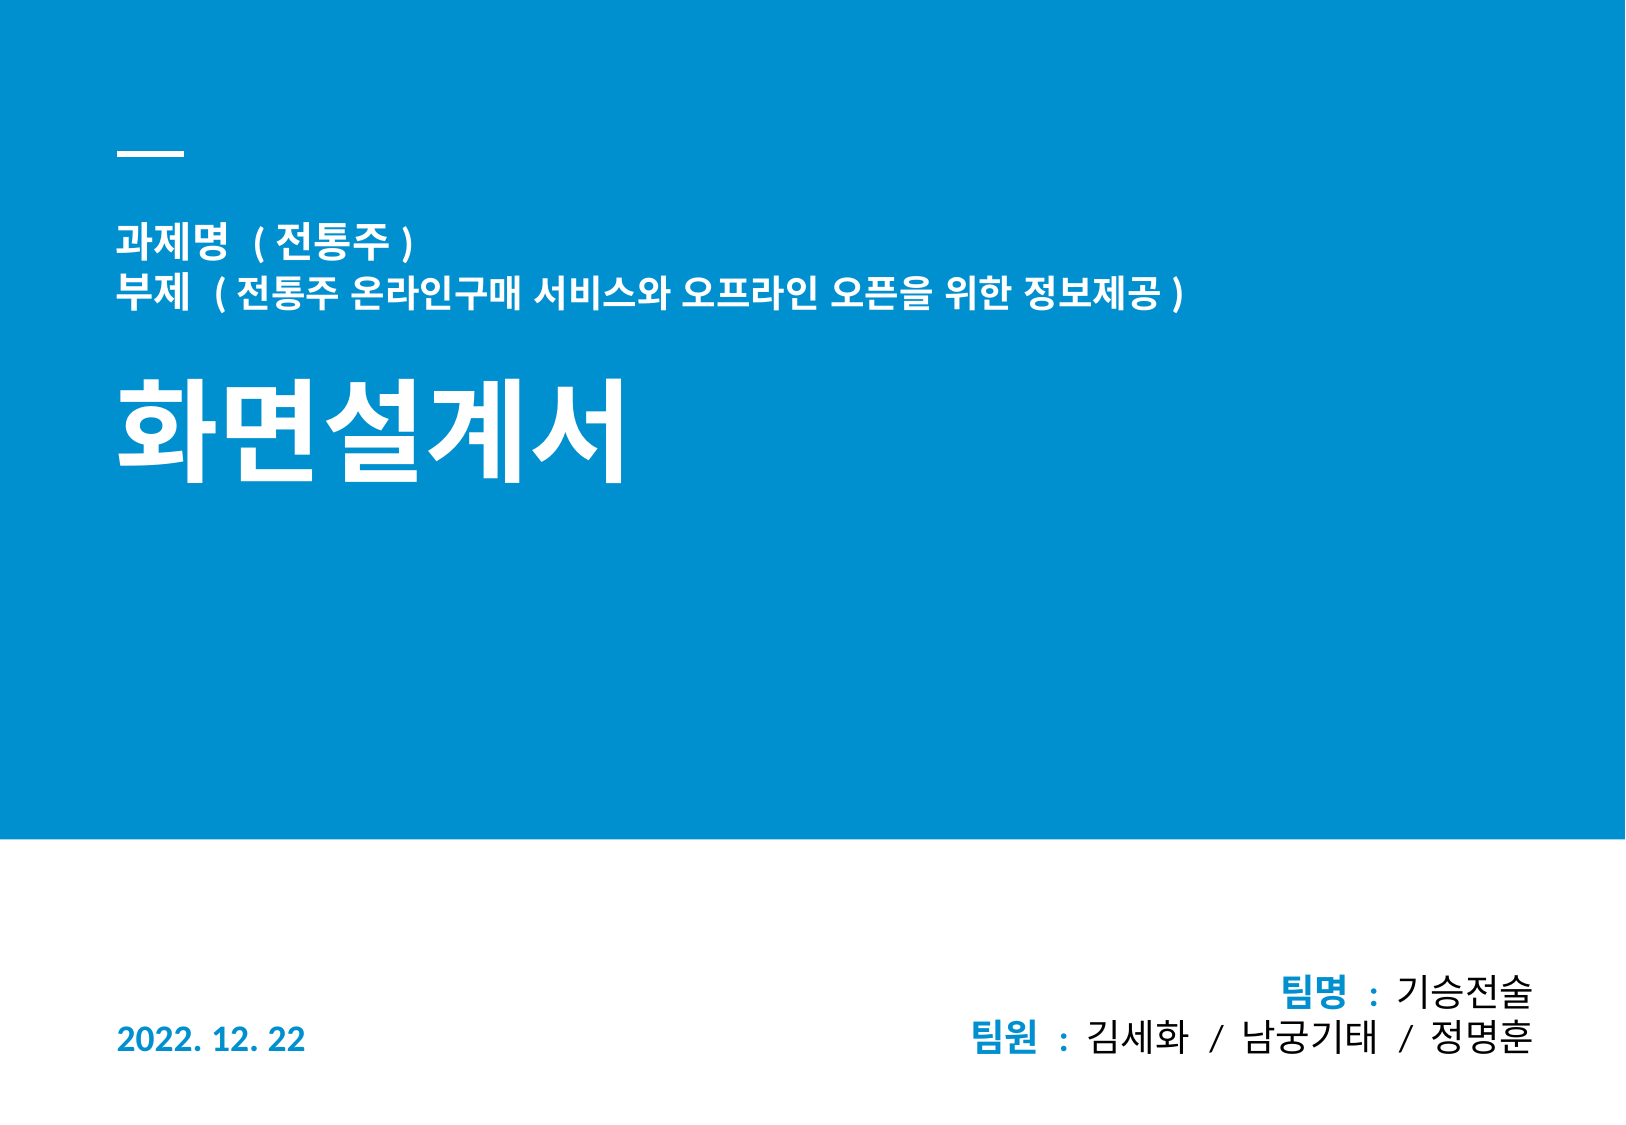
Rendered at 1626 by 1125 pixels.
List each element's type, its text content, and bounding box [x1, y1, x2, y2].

text_box 과제명 (전통주) 부제 (전통주 온라인구매 서비스와 오프라인 오픈을 위한 정보제공) 화면설계서 [100, 208, 1346, 504]
text_box 2022. 12. 22 [101, 1006, 321, 1067]
text_box [0, 0, 1625, 840]
text_box 팀명 : 기승전술 팀원 : 김세화 / 남궁기태 / 정명훈 [955, 961, 1550, 1066]
